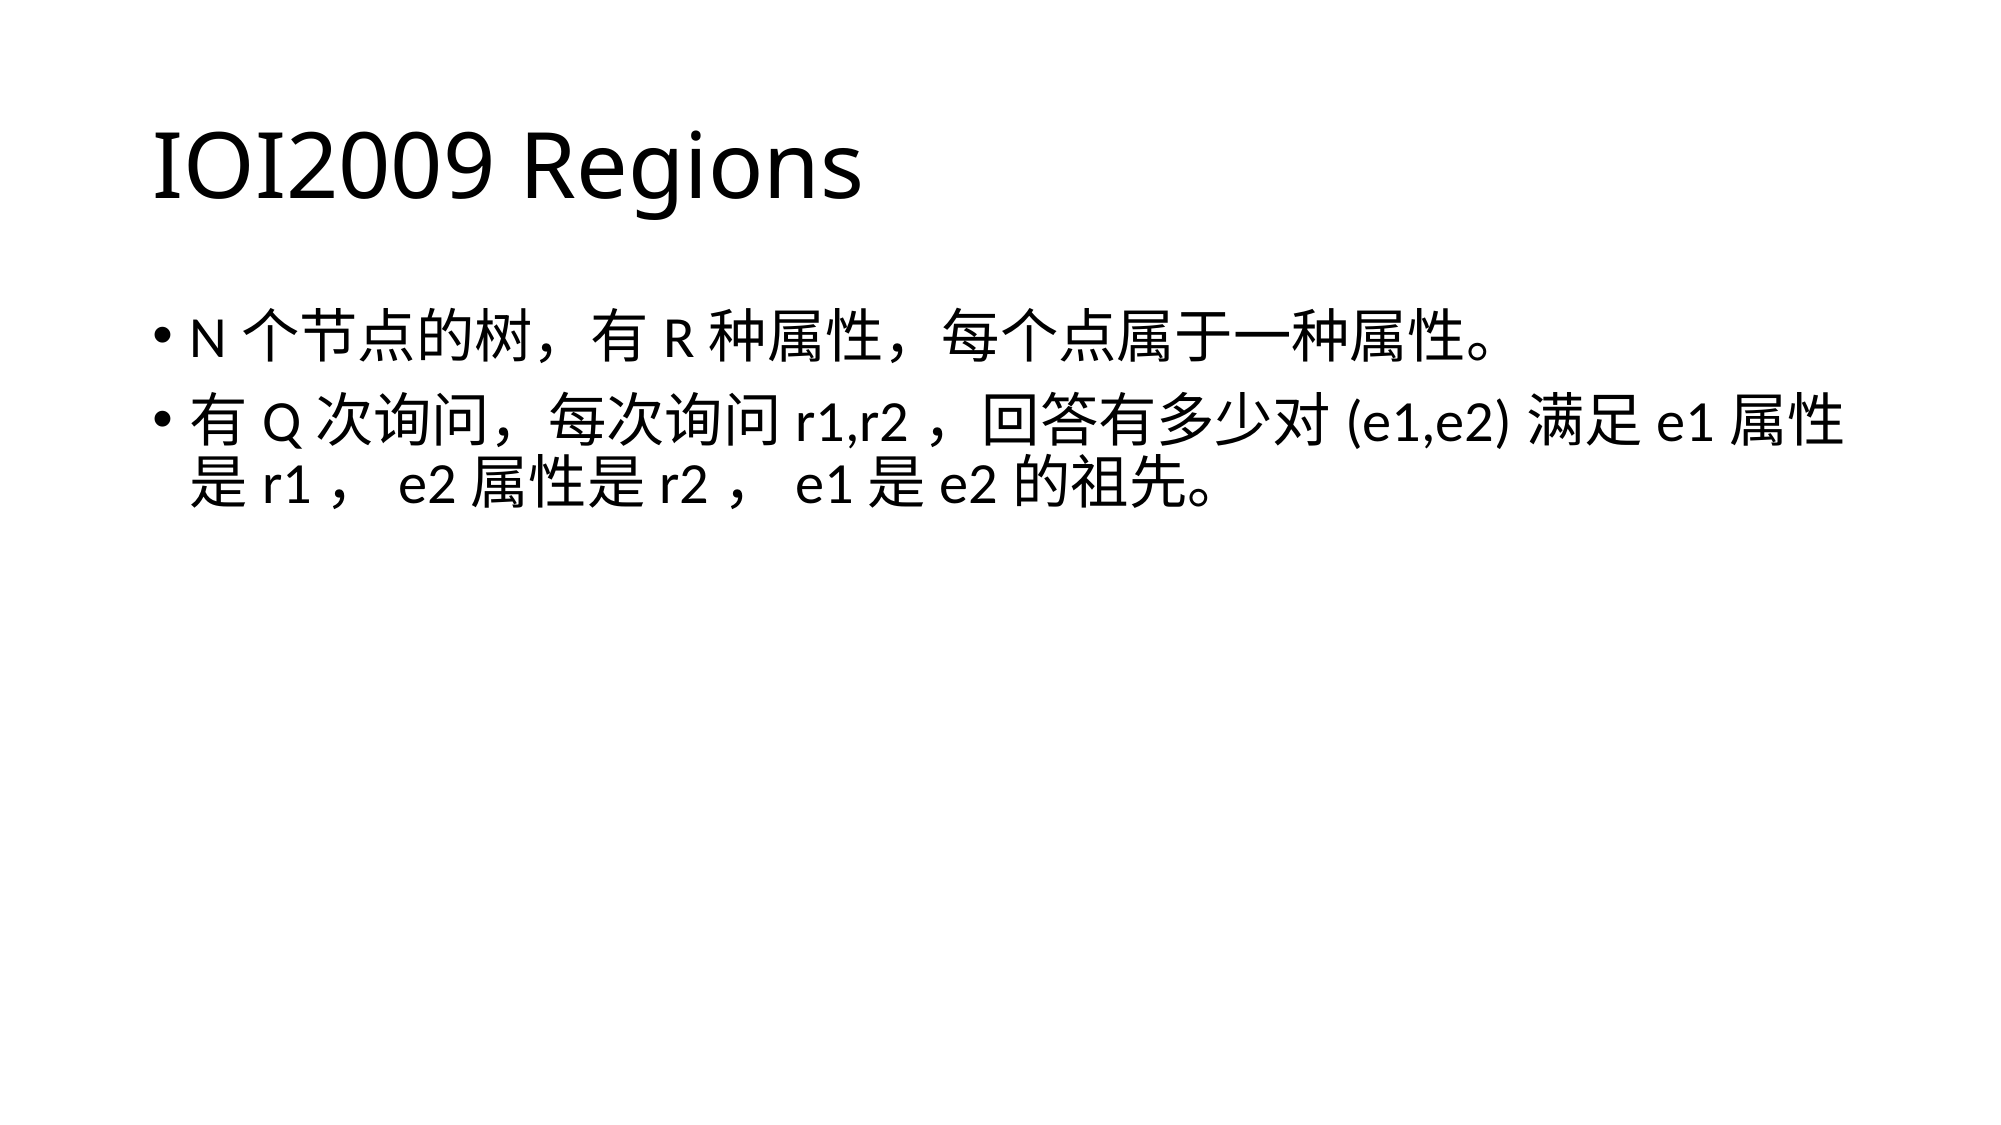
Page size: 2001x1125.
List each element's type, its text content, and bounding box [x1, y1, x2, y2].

list N个节点的树，有R种属性，每个点属于一种属性。 有Q次询问，每次询问r1,r2，回答有多少对(e1,e2)满足e1属性是r1，e2属性是r2，e1是e2的祖先。 [137, 299, 1863, 1014]
title IOI2009 Regions [137, 59, 1863, 278]
